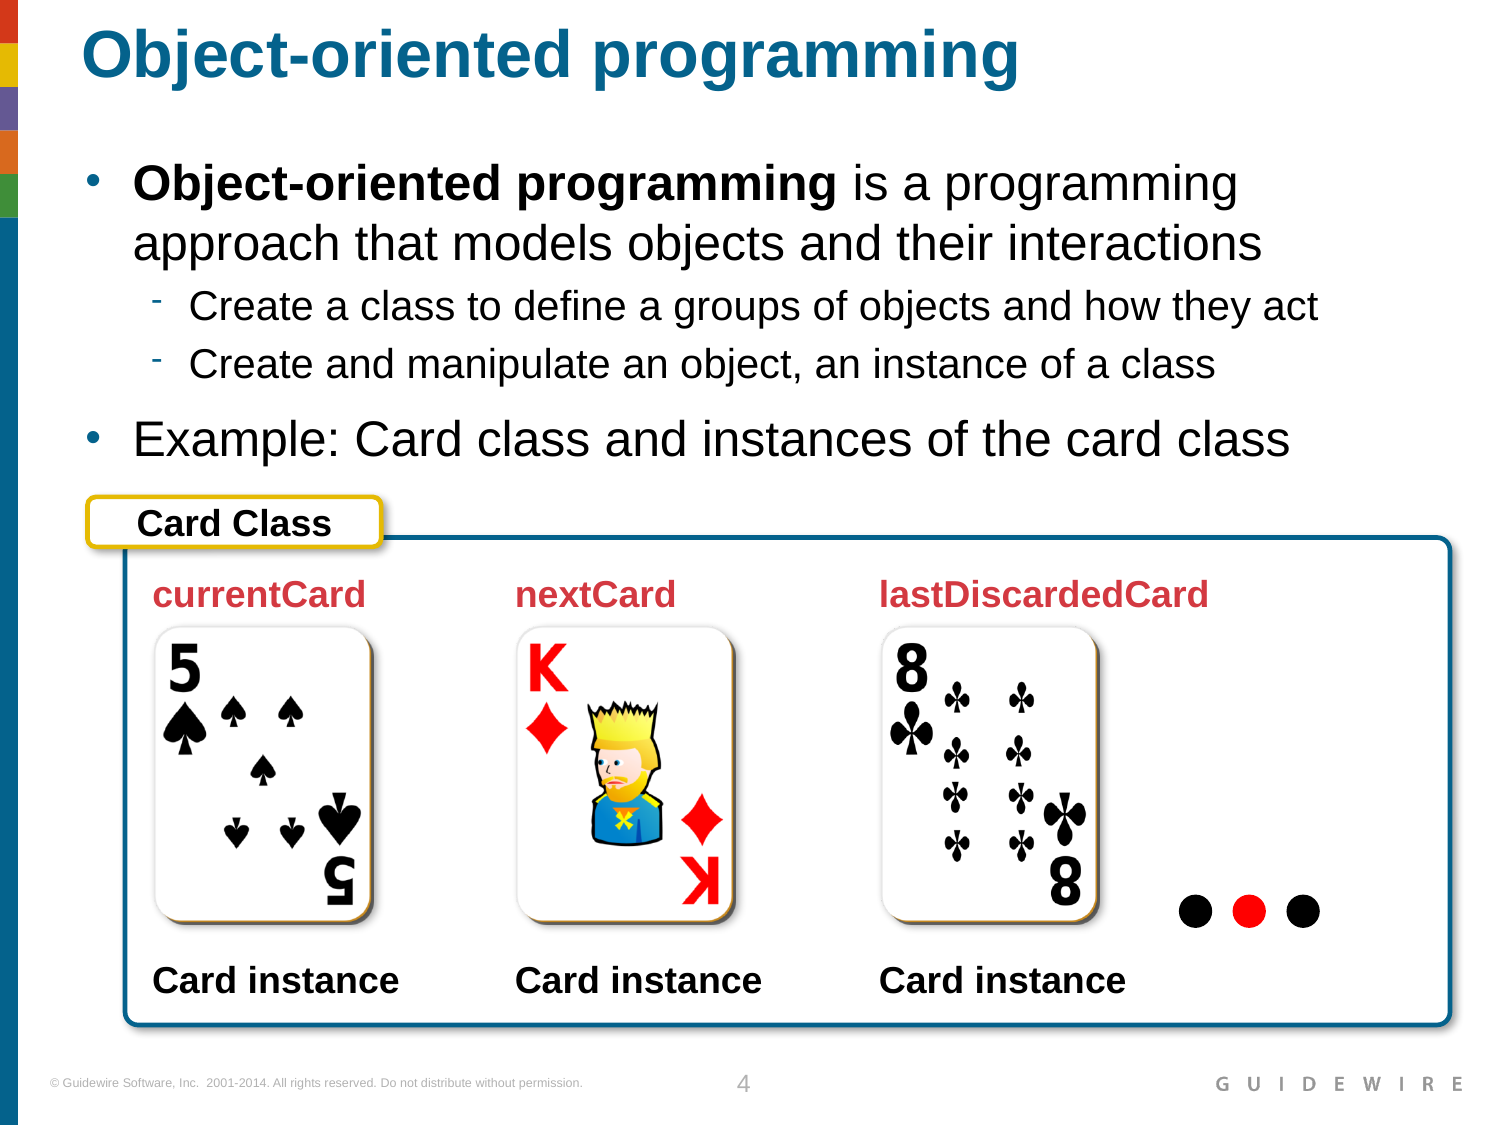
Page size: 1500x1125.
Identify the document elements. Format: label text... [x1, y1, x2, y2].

text_box currentCard [137, 562, 414, 613]
list Object-oriented programming is a programming approach that models objects and their interactions Create a class to define a groups of objects and how they act Create and manipulate an object, an instance of a class Example: Card class and instances of the card class [85, 149, 1451, 1050]
text_box lastDiscardedCard [864, 562, 1265, 613]
text_box nextCard [500, 562, 777, 613]
text_box Card instance [864, 948, 1180, 999]
picture [514, 624, 737, 926]
picture [151, 624, 374, 926]
picture [1215, 1073, 1480, 1096]
text_box Card instance [499, 948, 816, 999]
text_box Card Class [87, 496, 382, 547]
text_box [1179, 895, 1320, 928]
text_box Card instance [137, 948, 453, 999]
title Object-oriented programming [81, 19, 1446, 142]
picture [878, 624, 1101, 926]
